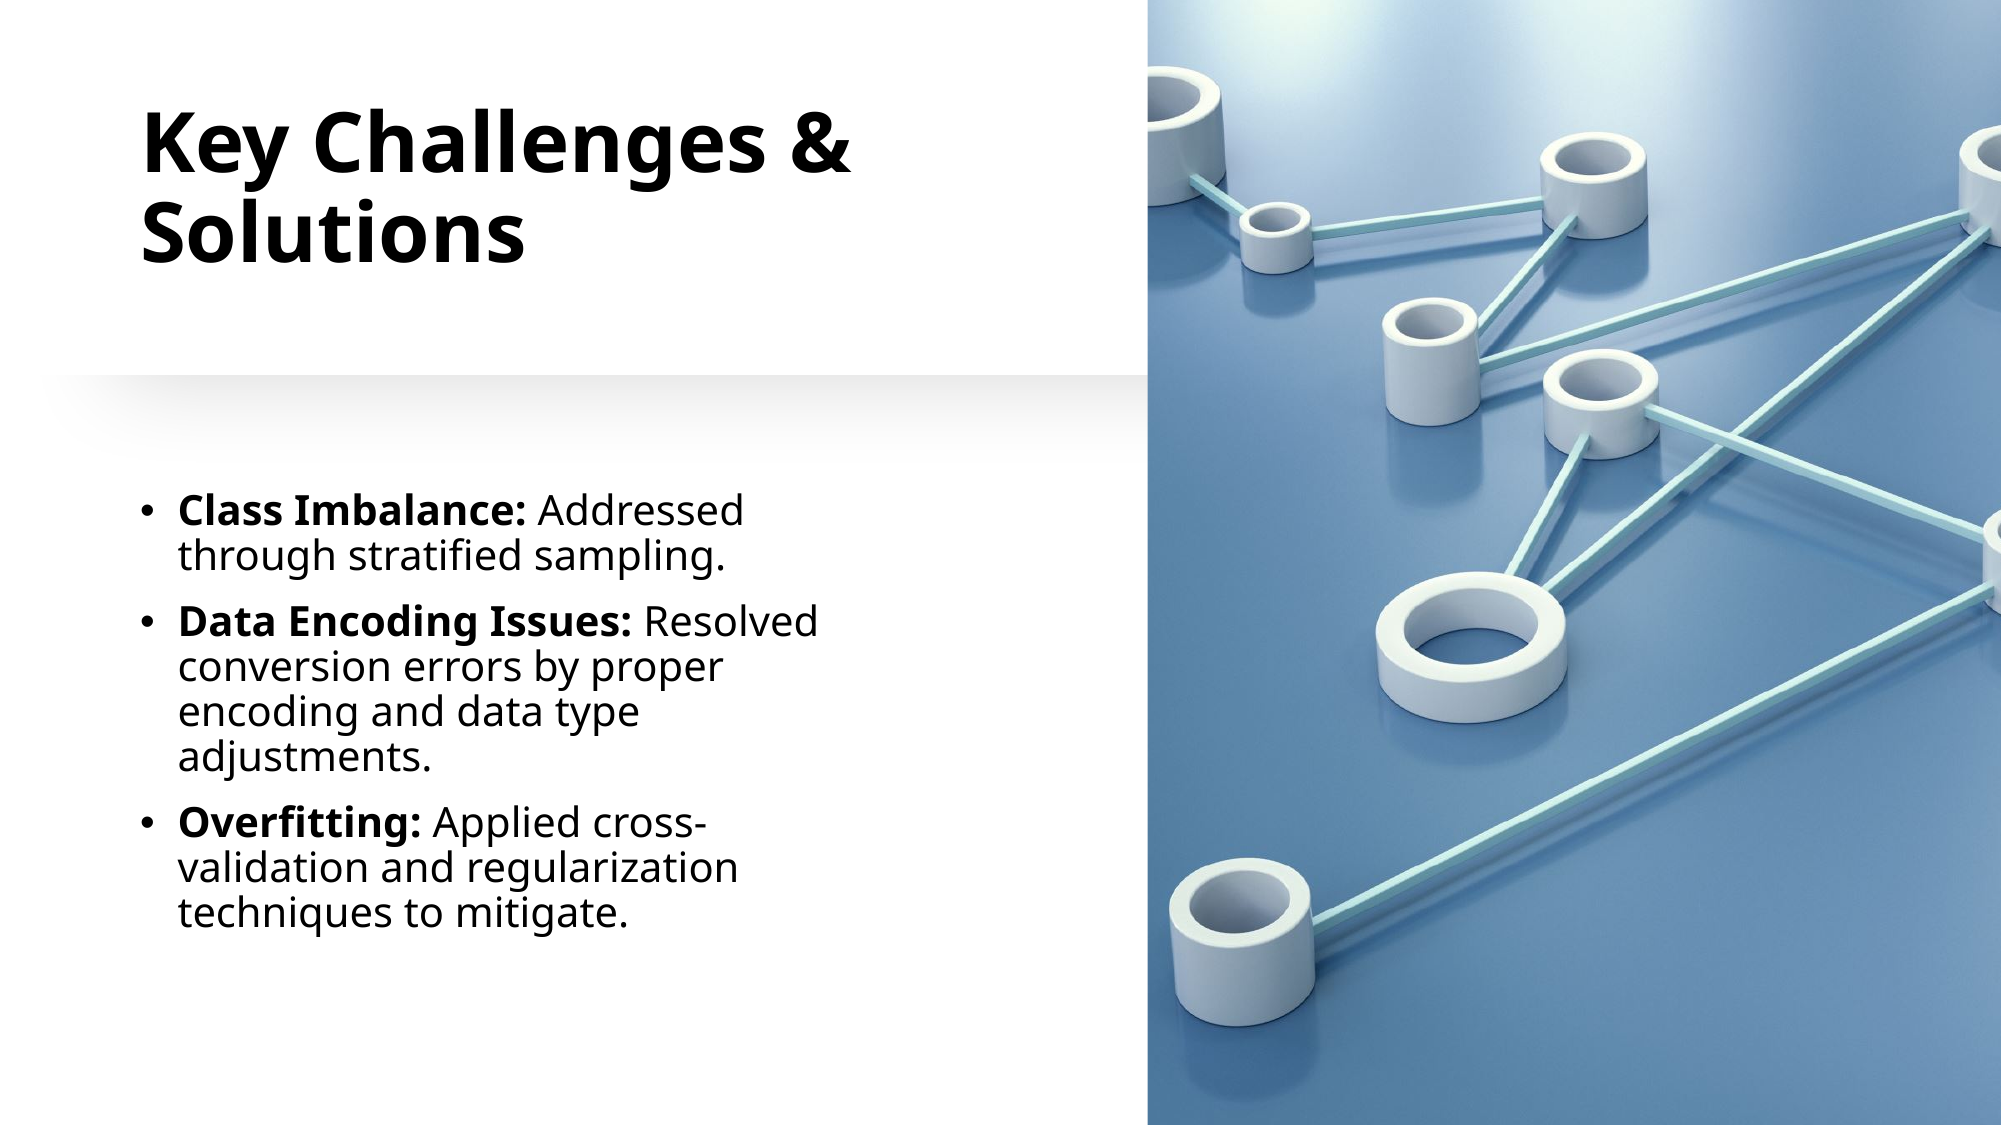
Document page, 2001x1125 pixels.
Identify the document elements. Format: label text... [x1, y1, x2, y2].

text_box [0, 376, 1147, 1125]
text_box [0, 0, 1147, 376]
list Class Imbalance: Addressed through stratified sampling. Data Encoding Issues: Resolved conversion errors by proper encoding and data type adjustments. Overfitting: Applied cross-validation and regularization techniques to mitigate. [124, 450, 888, 1043]
title Key Challenges & Solutions [124, 57, 888, 324]
picture [1147, 0, 2001, 1125]
